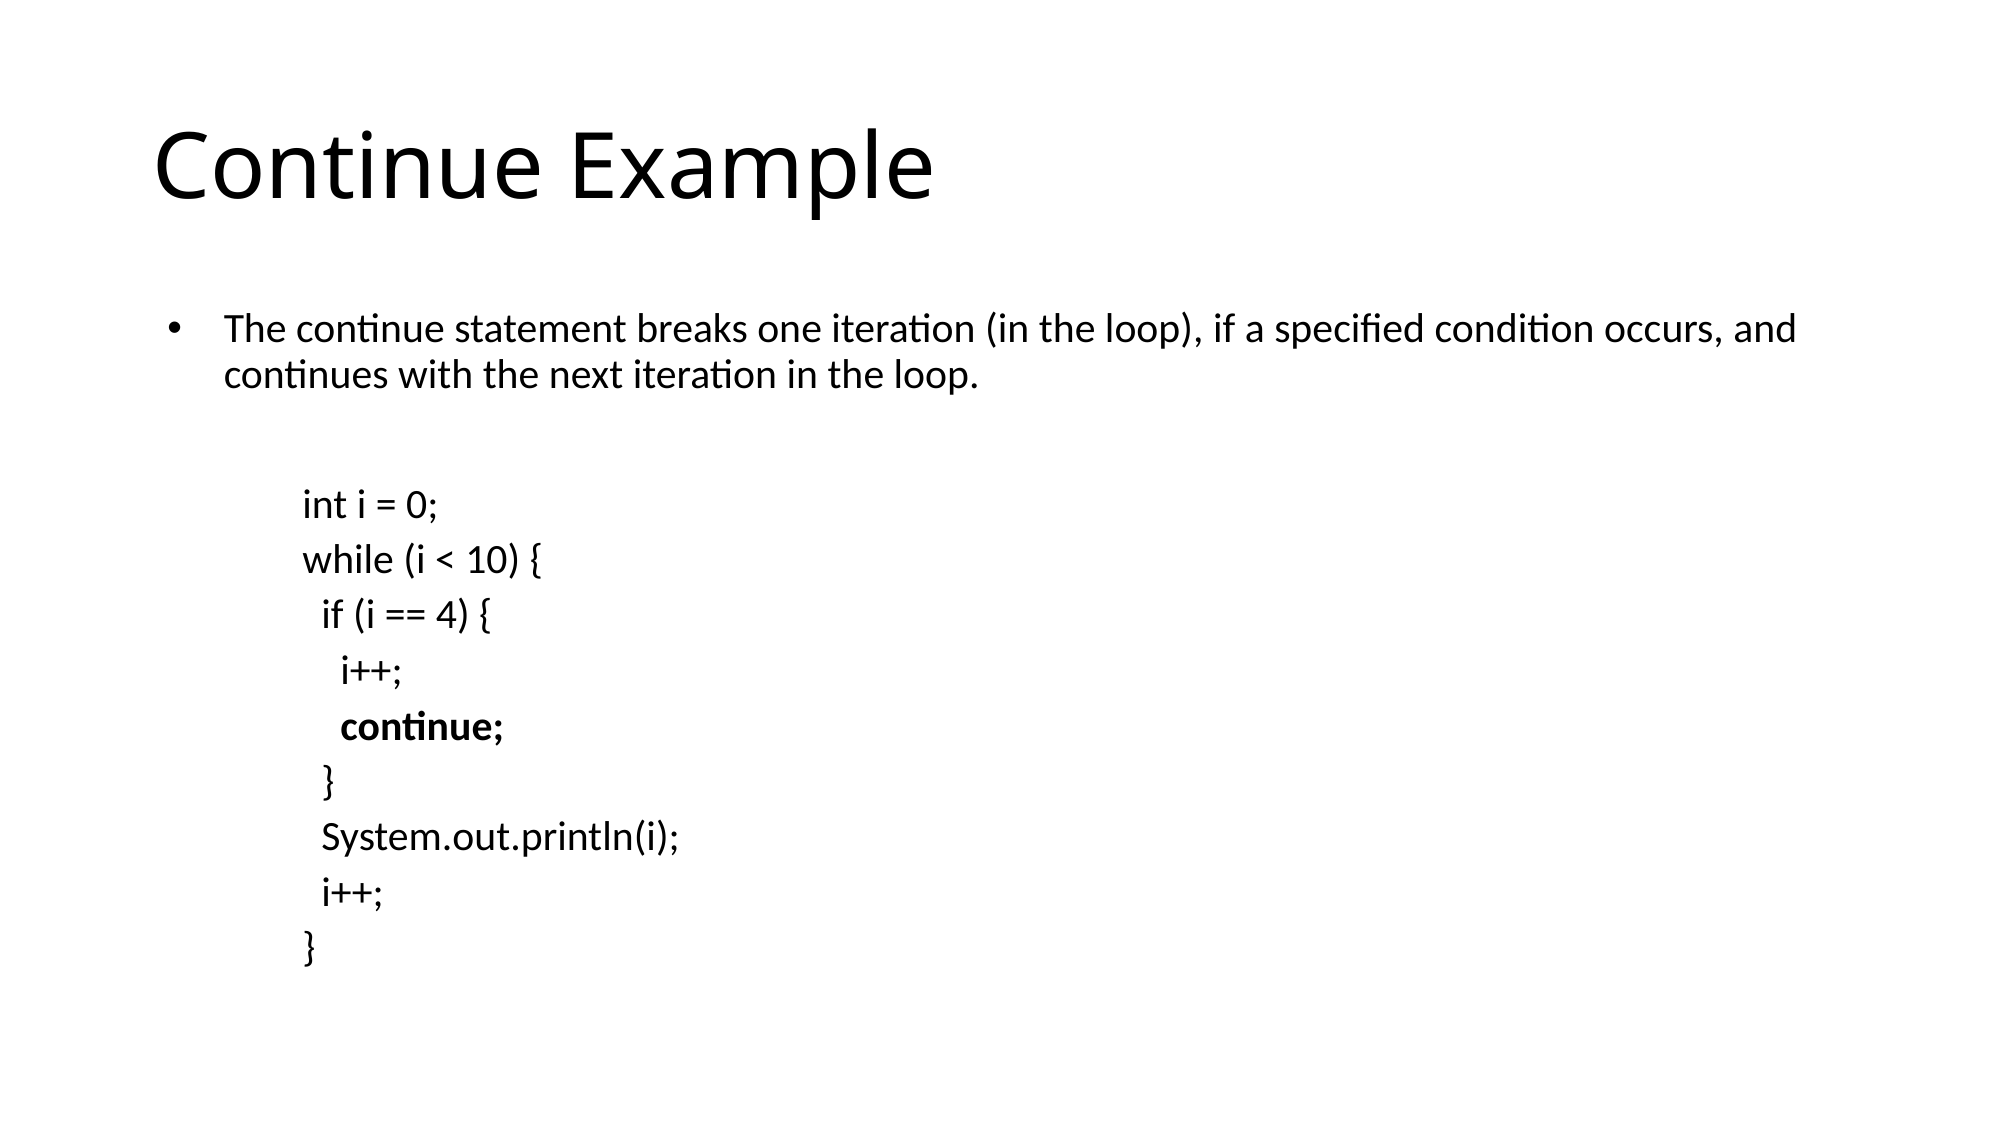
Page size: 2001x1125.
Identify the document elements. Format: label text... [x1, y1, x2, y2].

list The continue statement breaks one iteration (in the loop), if a specified condition occurs, and continues with the next iteration in the loop. int i = 0; while (i < 10) { if (i == 4) { i++; continue; } System.out.println(i); i++; } [137, 299, 1863, 1014]
title Continue Example [137, 59, 1863, 278]
